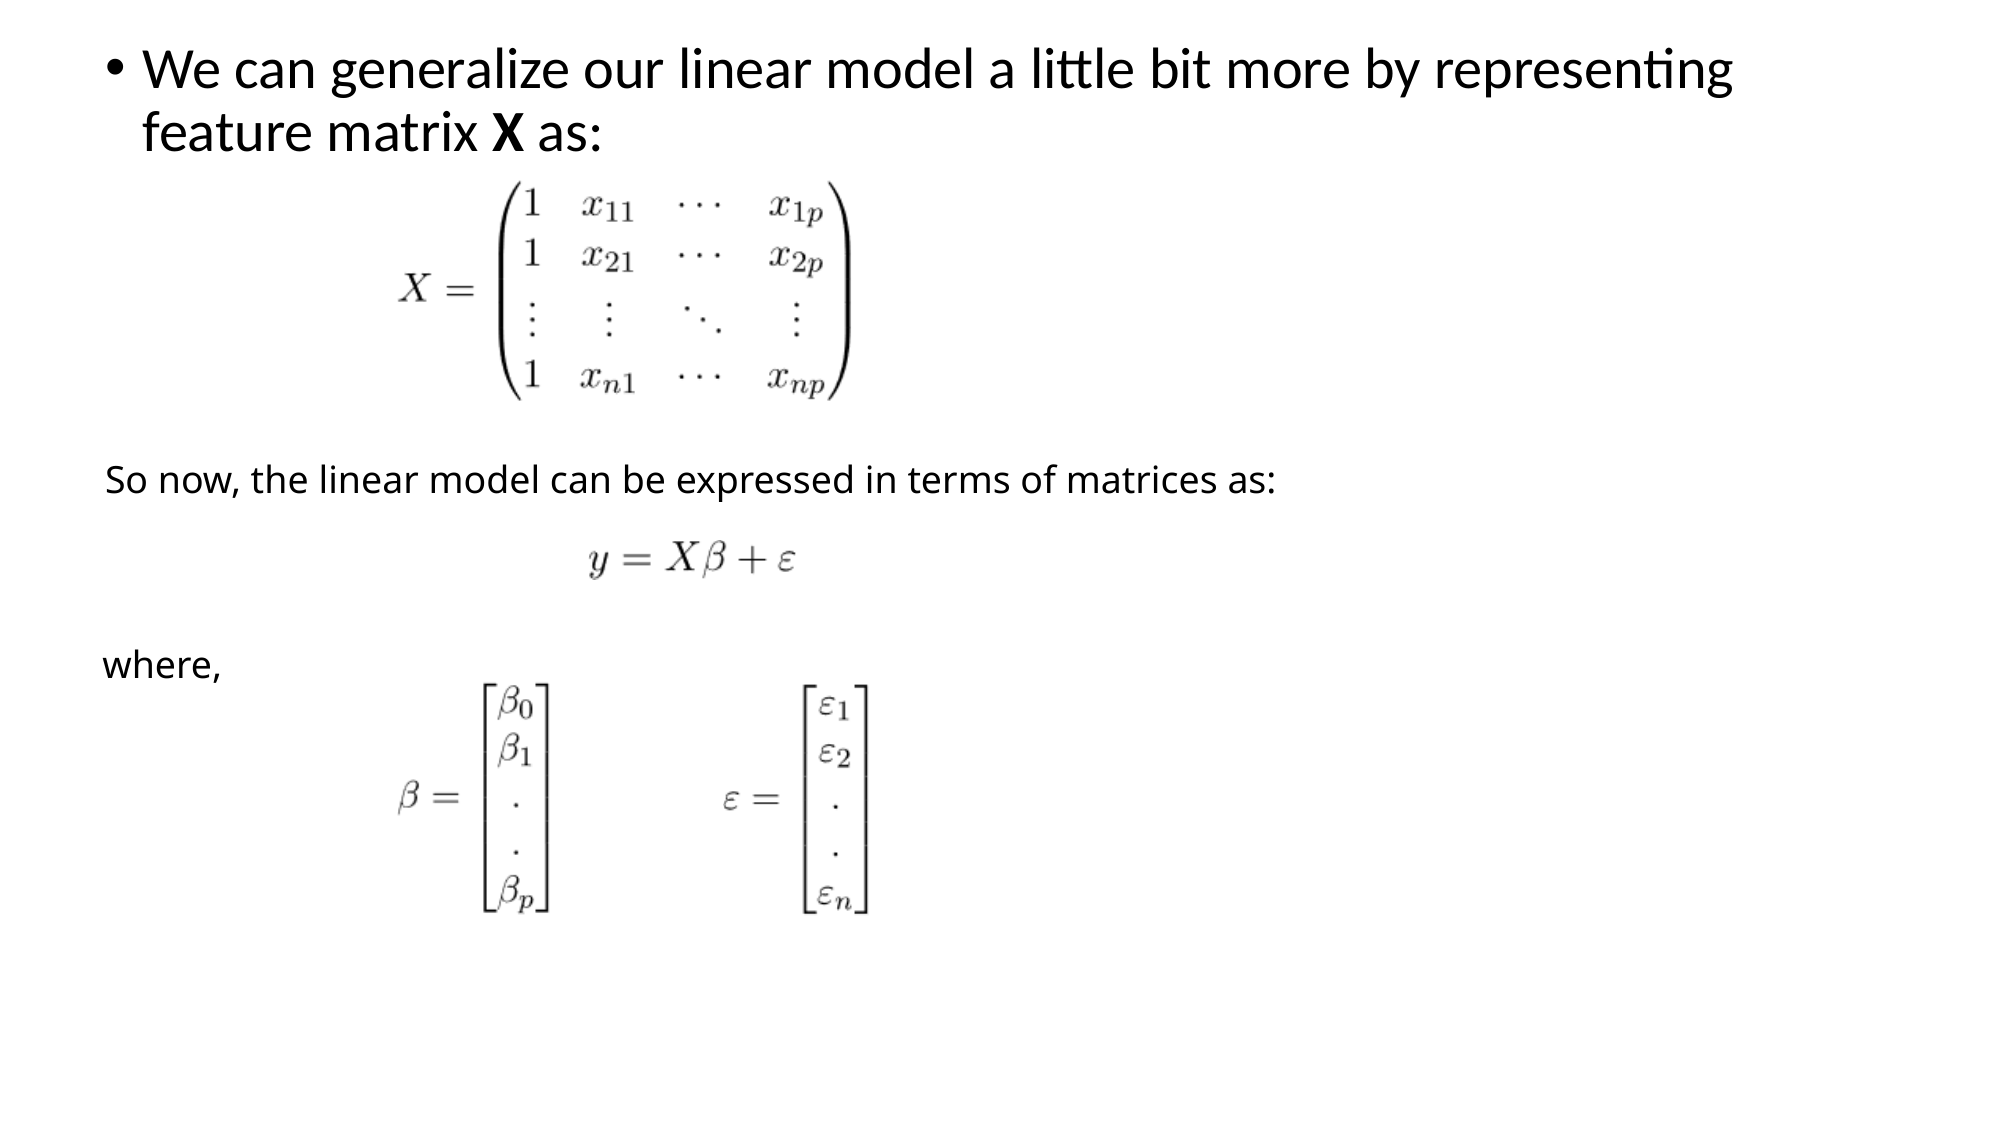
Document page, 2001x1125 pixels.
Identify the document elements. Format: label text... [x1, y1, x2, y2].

picture [723, 674, 880, 925]
picture [588, 540, 797, 580]
picture [397, 673, 561, 924]
list We can generalize our linear model a little bit more by representing feature matrix X as: [90, 30, 1816, 745]
picture [397, 178, 862, 404]
text_box So now, the linear model can be expressed in terms of matrices as: [90, 448, 1504, 509]
text_box where, [87, 633, 237, 693]
